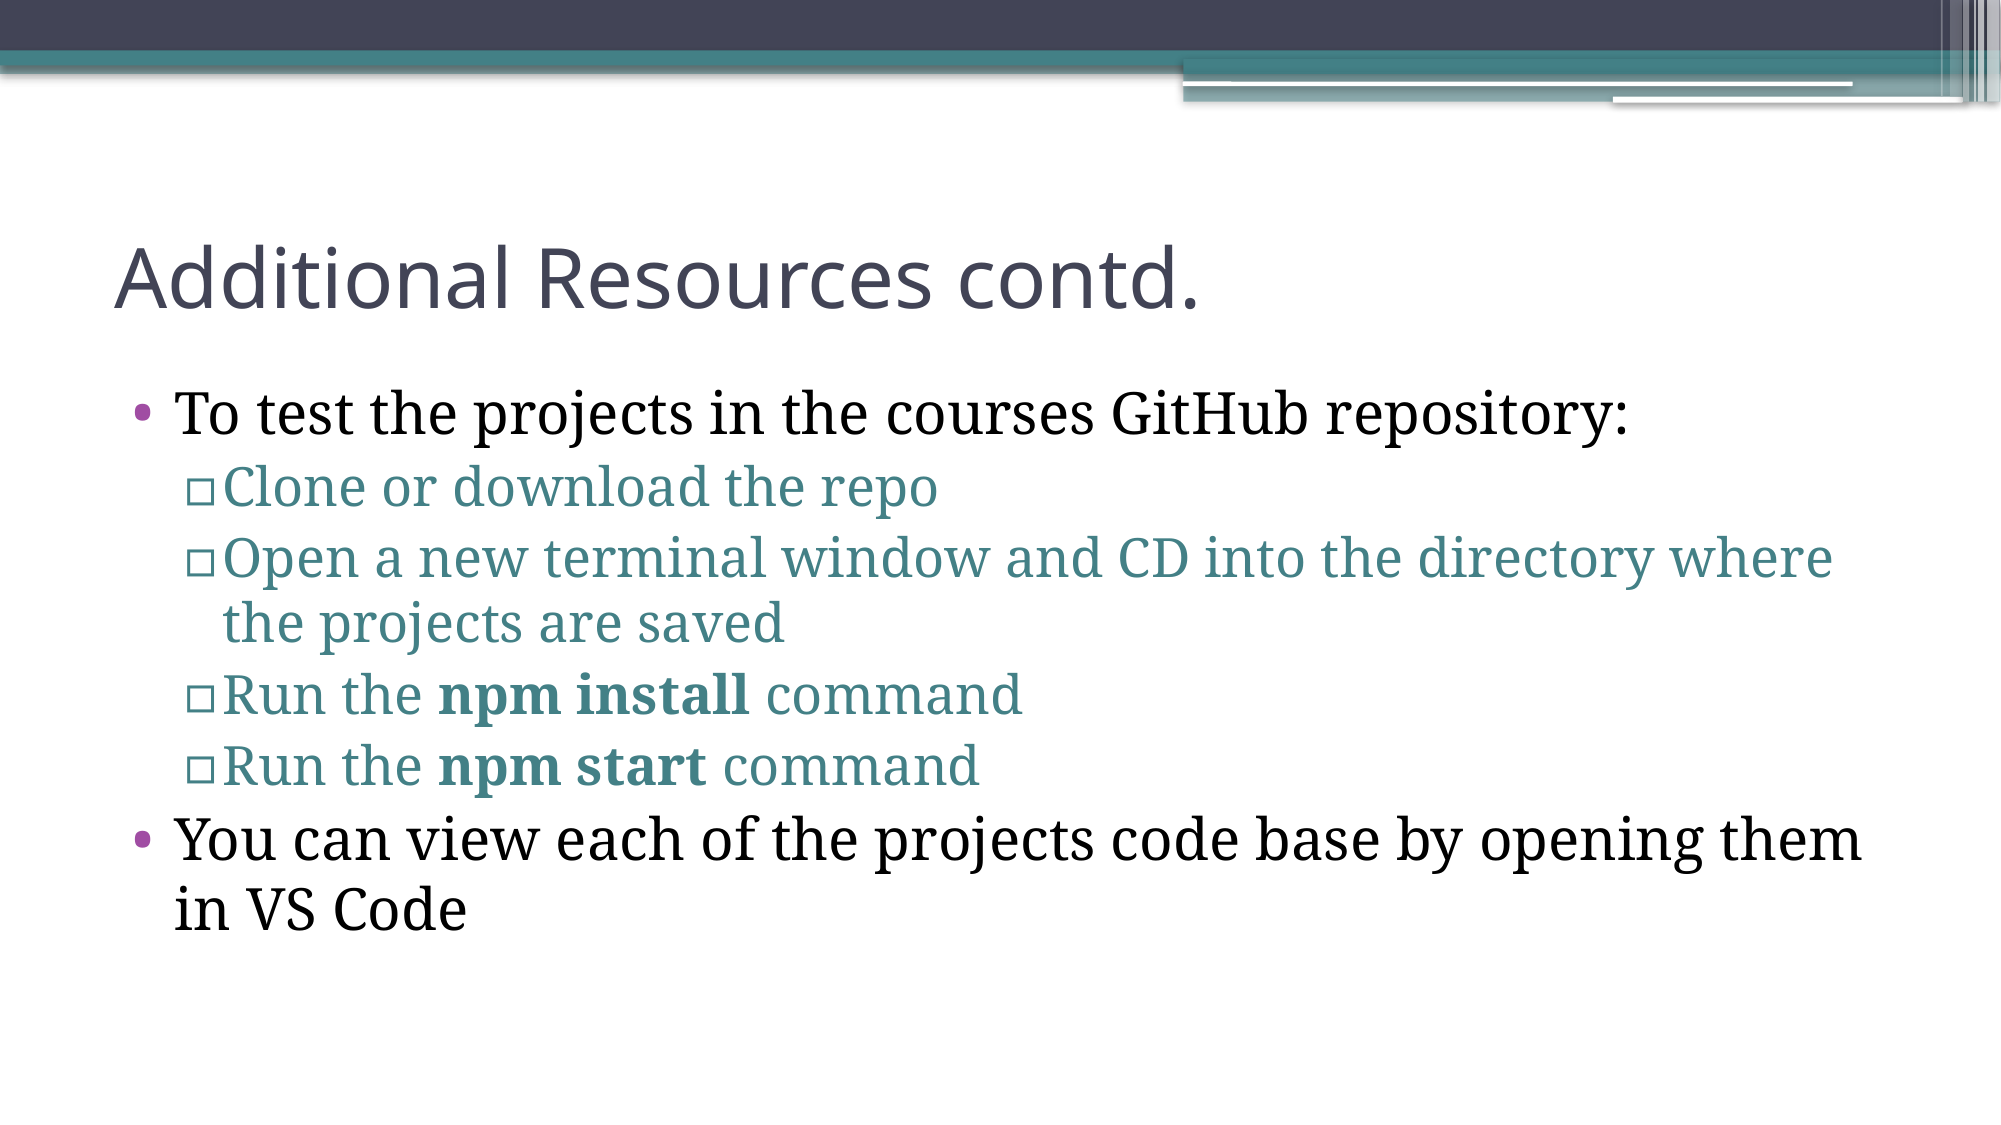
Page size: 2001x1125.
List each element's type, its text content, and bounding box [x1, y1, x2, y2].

title Additional Resources contd. [99, 187, 1900, 363]
list To test the projects in the courses GitHub repository: Clone or download the repo Open a new terminal window and CD into the directory where the projects are saved Run the npm install command Run the npm start command You can view each of the projects code base by opening them in VS Code [99, 368, 1900, 1079]
